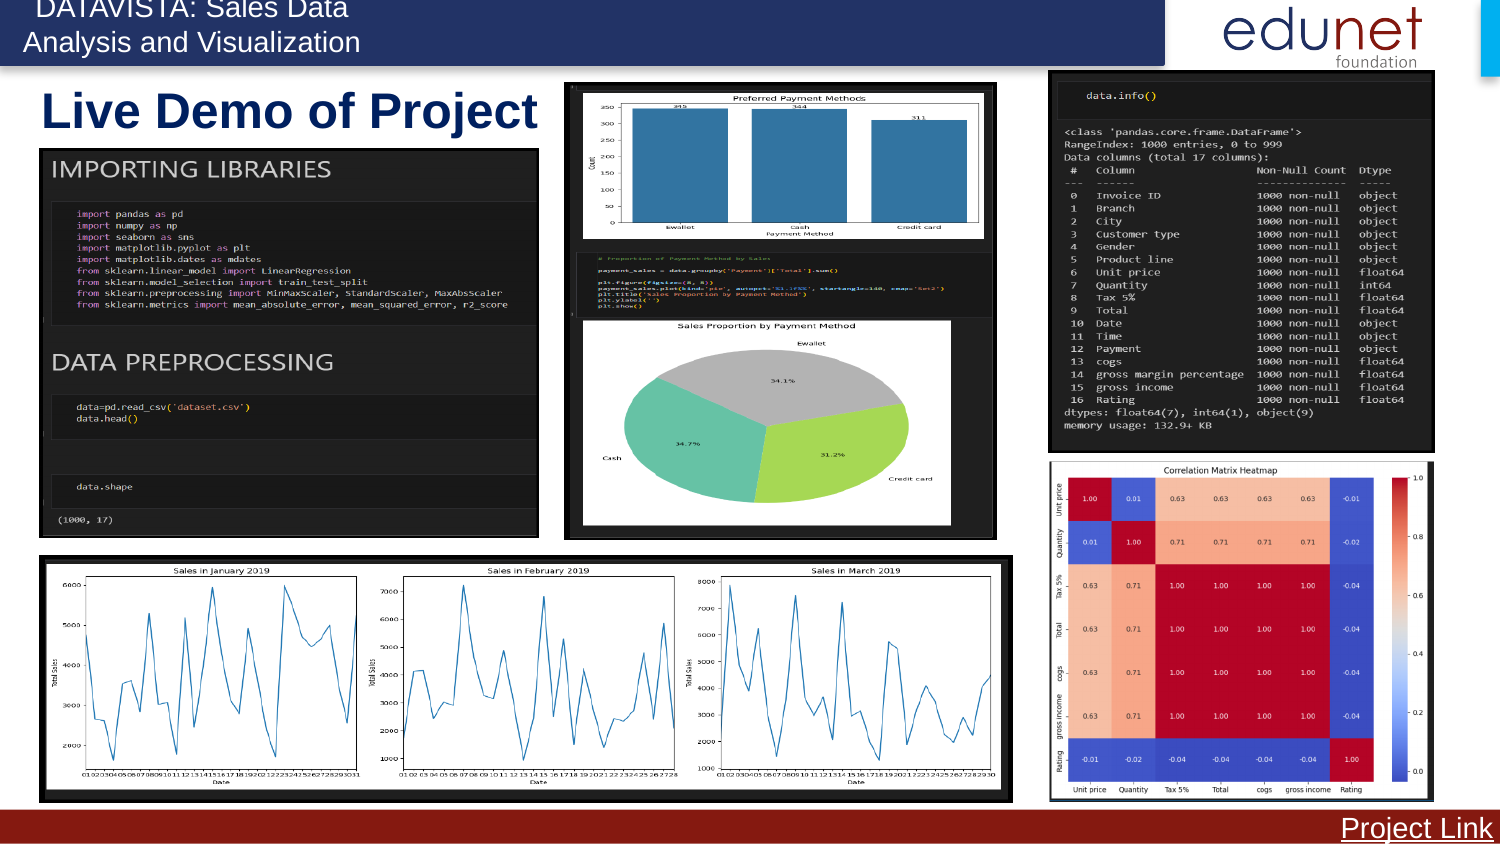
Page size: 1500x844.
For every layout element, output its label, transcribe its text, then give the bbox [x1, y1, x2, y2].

picture [563, 82, 997, 540]
title Live Demo of Project [26, 70, 1045, 227]
picture [1047, 4, 1436, 454]
text_box Project Link [1325, 802, 1500, 844]
picture [1047, 460, 1436, 803]
picture [39, 148, 540, 538]
text_box DATAVISTA: Sales Data Analysis and Visualization [0, 0, 386, 59]
picture [39, 554, 1013, 804]
